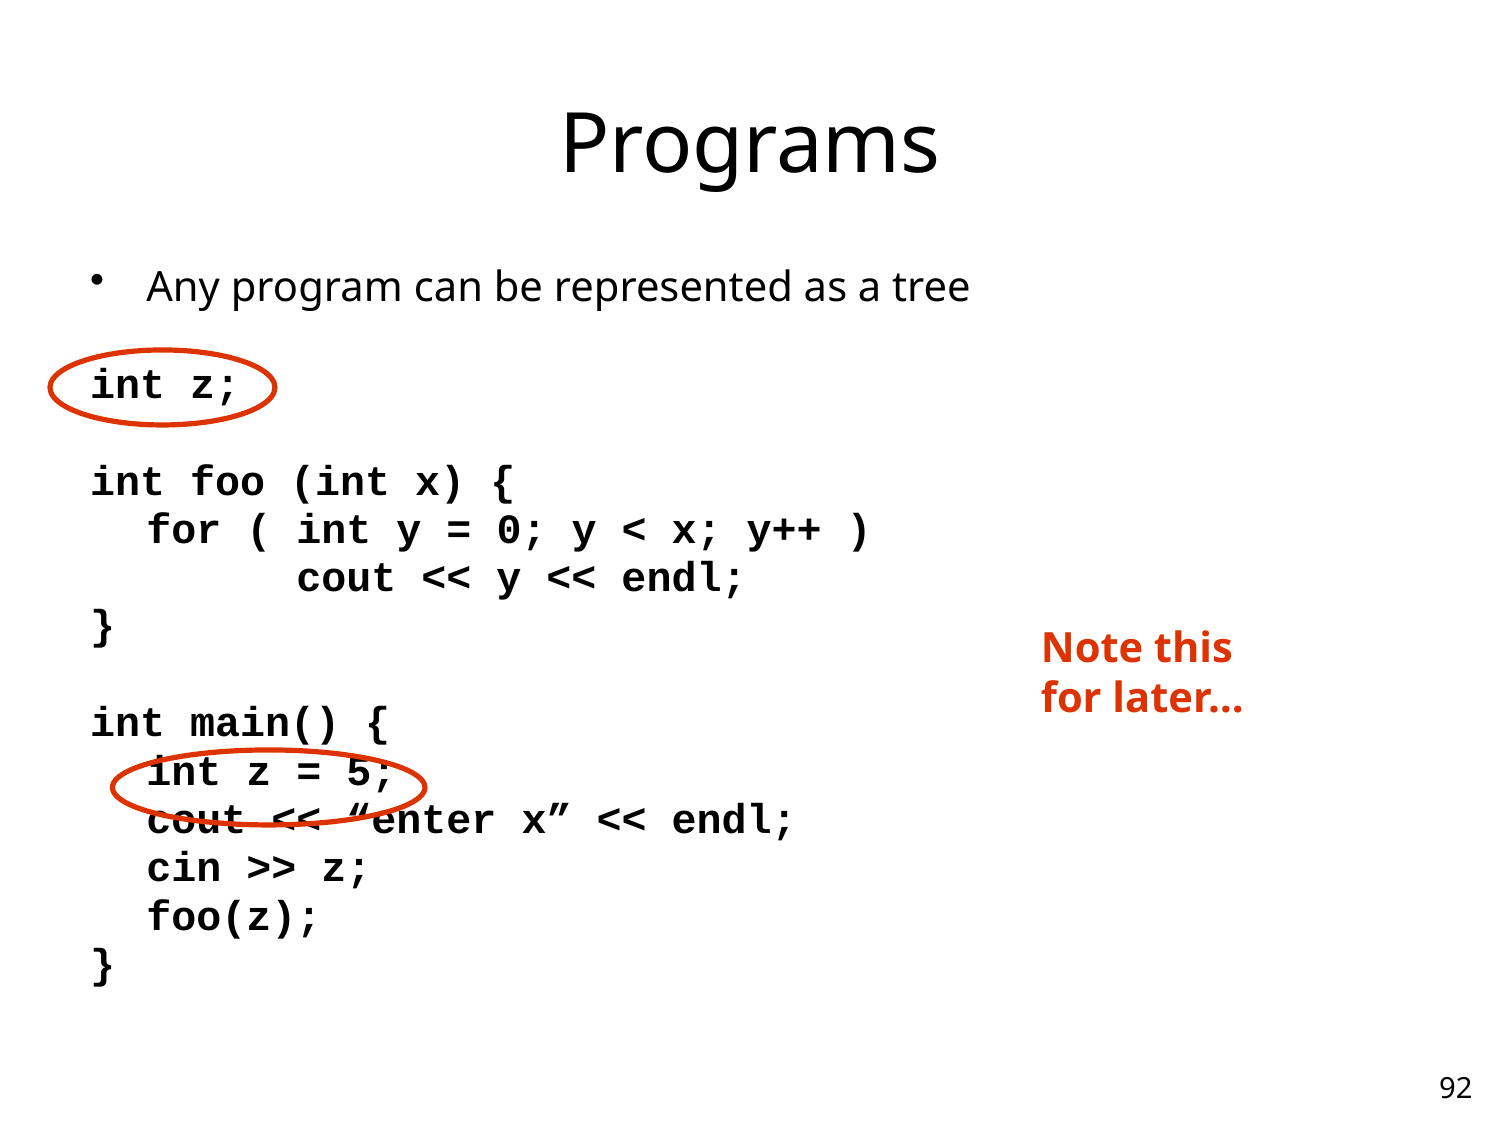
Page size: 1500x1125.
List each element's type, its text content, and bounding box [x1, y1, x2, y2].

text_box [112, 749, 425, 825]
text_box Note this for later… [1026, 613, 1259, 729]
title Programs [74, 44, 1426, 233]
list Any program can be represented as a tree int z; int foo (int x) { for ( int y = 0; y < x; y++ ) cout << y << endl; } int main() { int z = 5; cout << “enter x” << endl; cin >> z; foo(z); } [74, 262, 1426, 1076]
text_box [49, 349, 275, 425]
